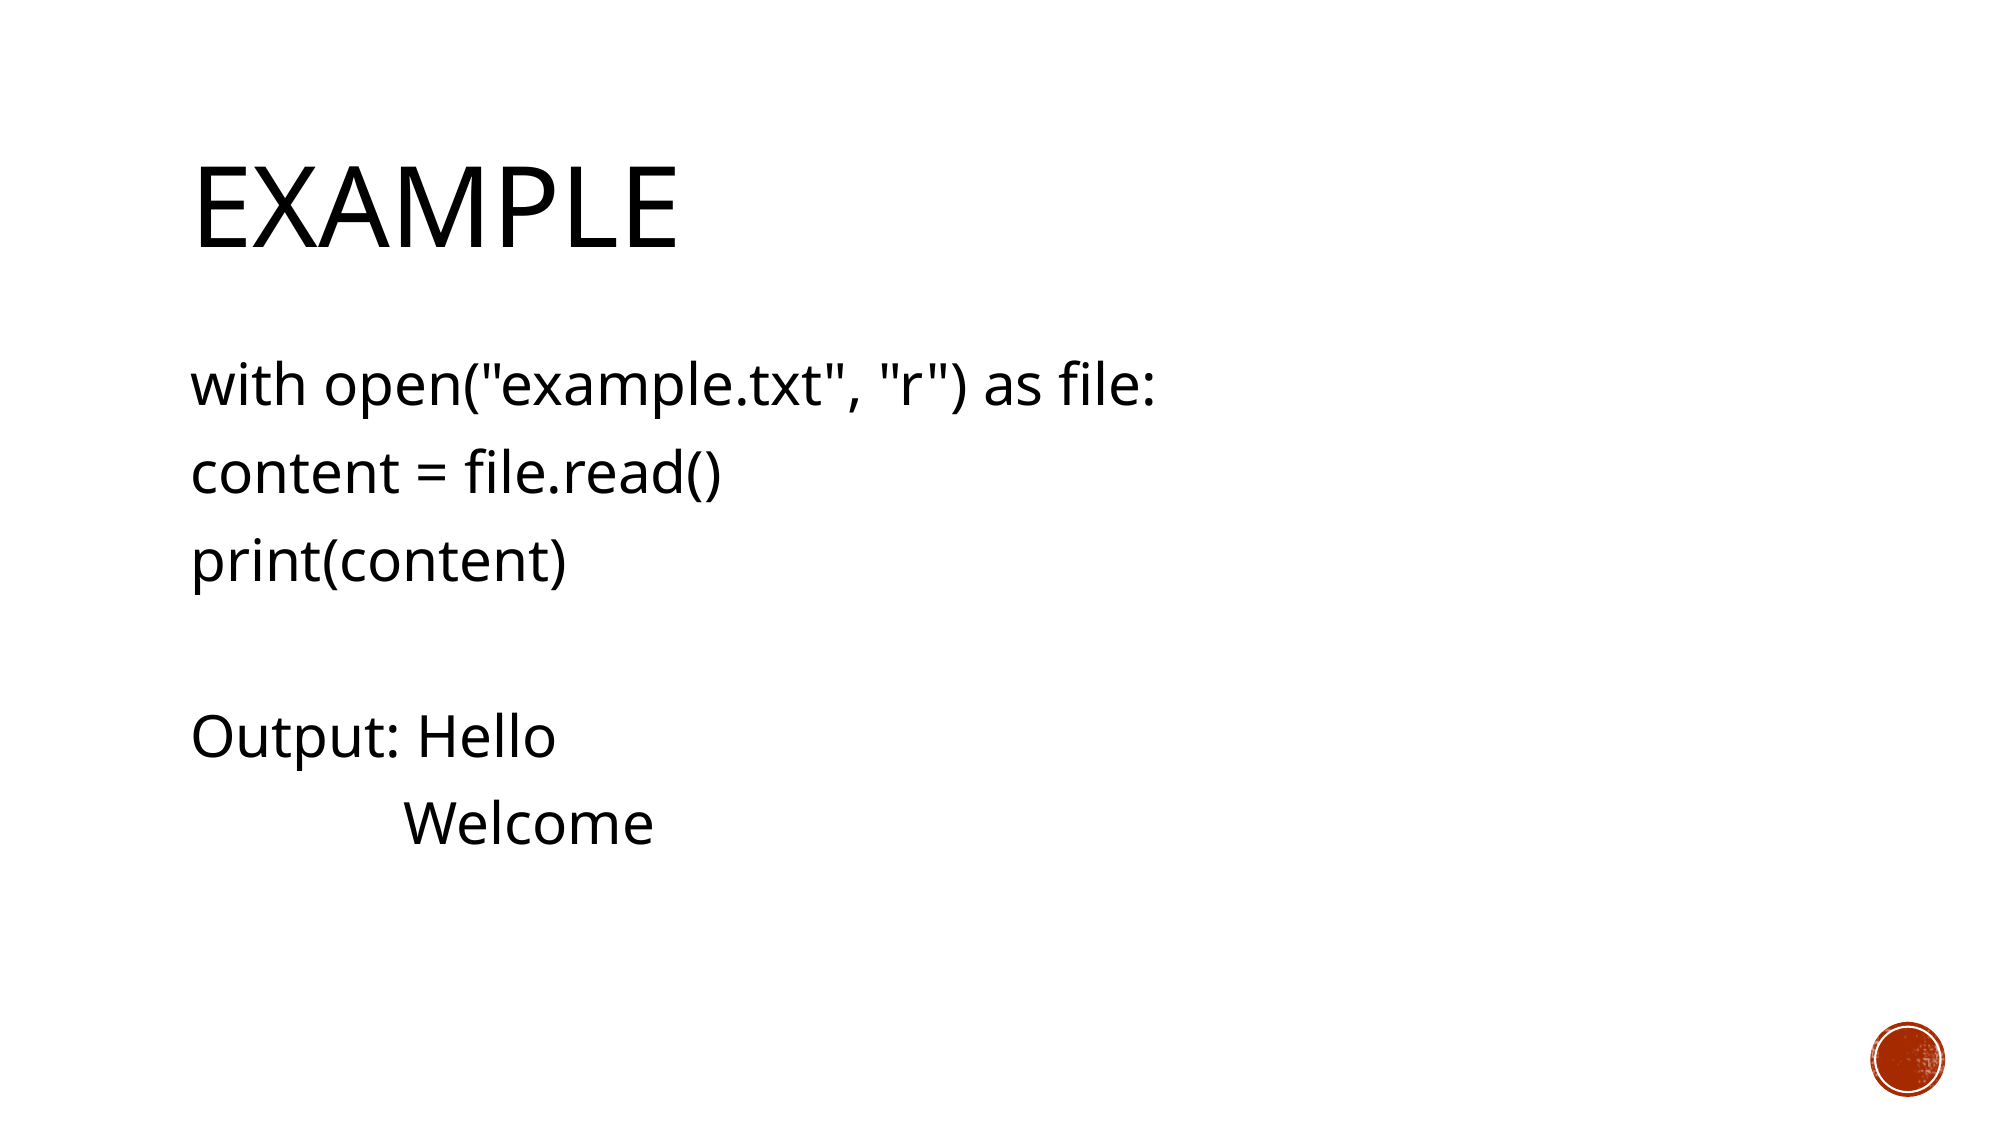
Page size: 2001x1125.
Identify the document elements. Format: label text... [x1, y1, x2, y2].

title Example [175, 79, 1826, 344]
list with open("example.txt", "r") as file: content = file.read() print(content) Output: Hello Welcome [175, 348, 1826, 1013]
